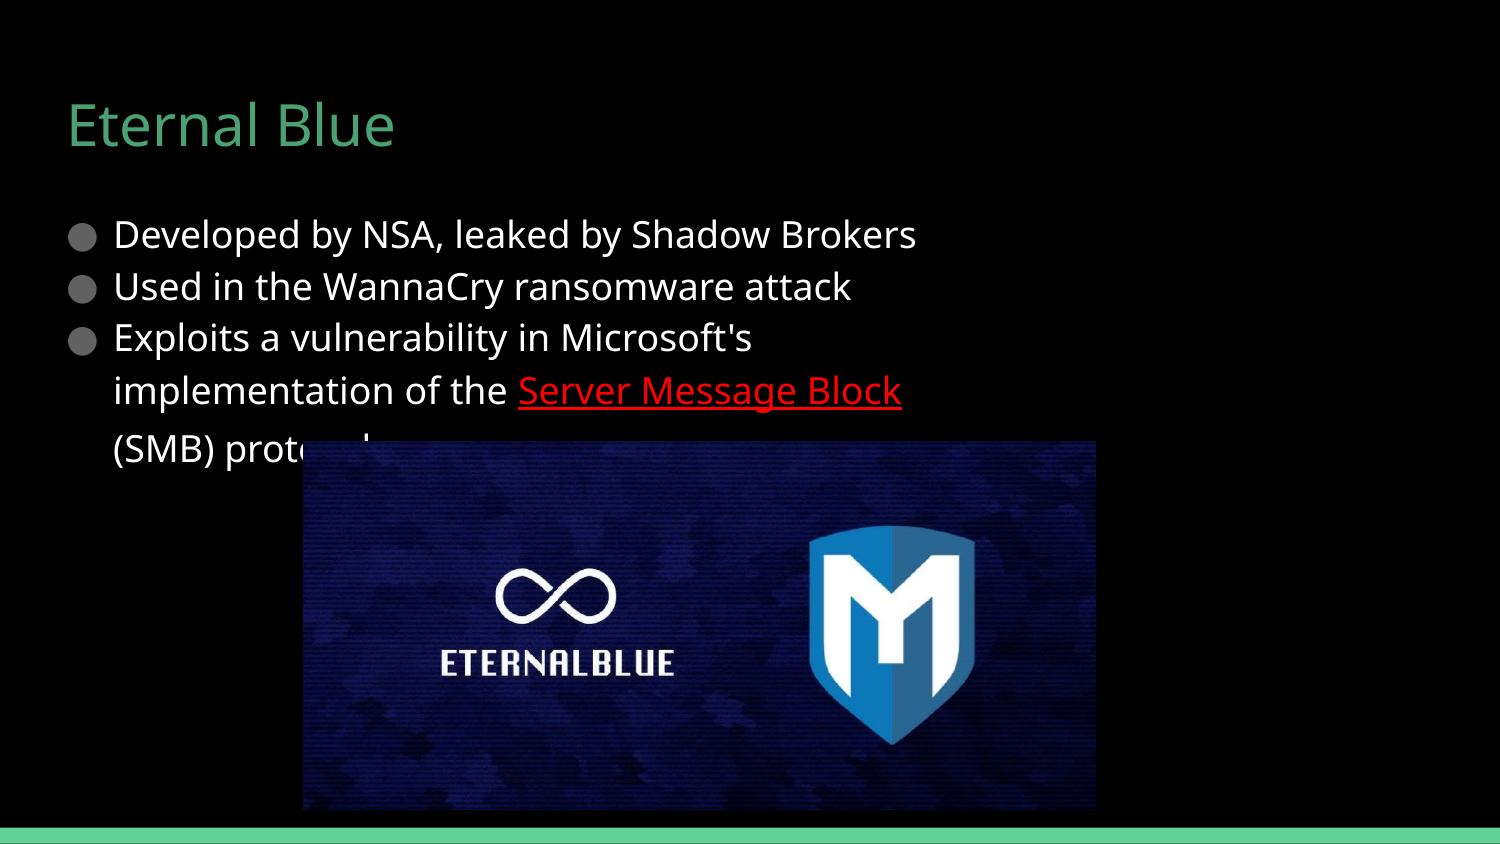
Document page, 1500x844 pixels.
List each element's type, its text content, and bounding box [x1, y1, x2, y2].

title Eternal Blue [51, 72, 1449, 167]
list Developed by NSA, leaked by Shadow Brokers Used in the WannaCry ransomware attack Exploits a vulnerability in Microsoft's implementation of the Server Message Block (SMB) protocol. [51, 189, 980, 750]
picture [303, 441, 1096, 810]
